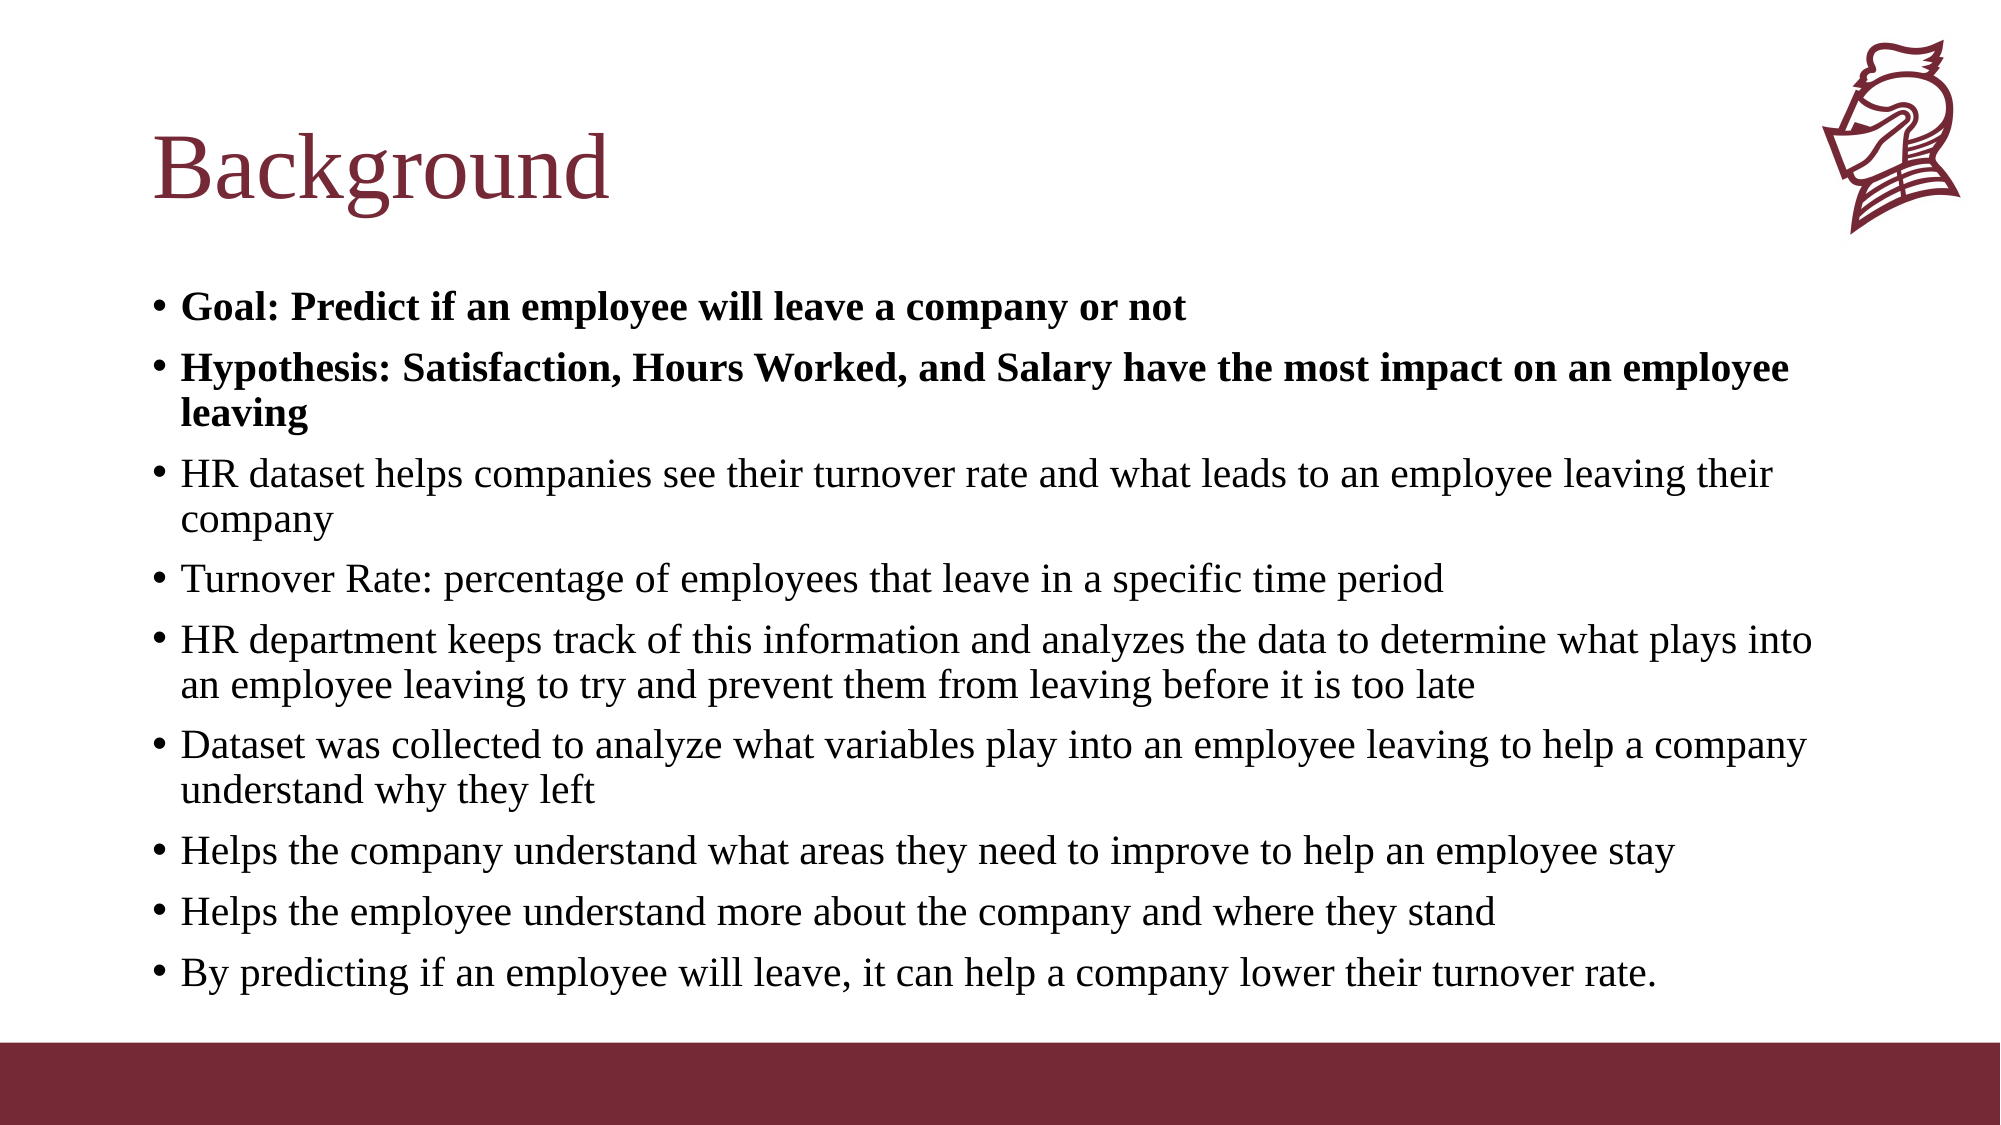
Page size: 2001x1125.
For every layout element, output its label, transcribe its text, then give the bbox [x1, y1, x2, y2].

list Goal: Predict if an employee will leave a company or not Hypothesis: Satisfaction, Hours Worked, and Salary have the most impact on an employee leaving HR dataset helps companies see their turnover rate and what leads to an employee leaving their company Turnover Rate: percentage of employees that leave in a specific time period HR department keeps track of this information and analyzes the data to determine what plays into an employee leaving to try and prevent them from leaving before it is too late Dataset was collected to analyze what variables play into an employee leaving to help a company understand why they left Helps the company understand what areas they need to improve to help an employee stay Helps the employee understand more about the company and where they stand By predicting if an employee will leave, it can help a company lower their turnover rate. [137, 277, 1863, 1014]
title Background [137, 59, 1863, 277]
picture [1813, 30, 1972, 248]
